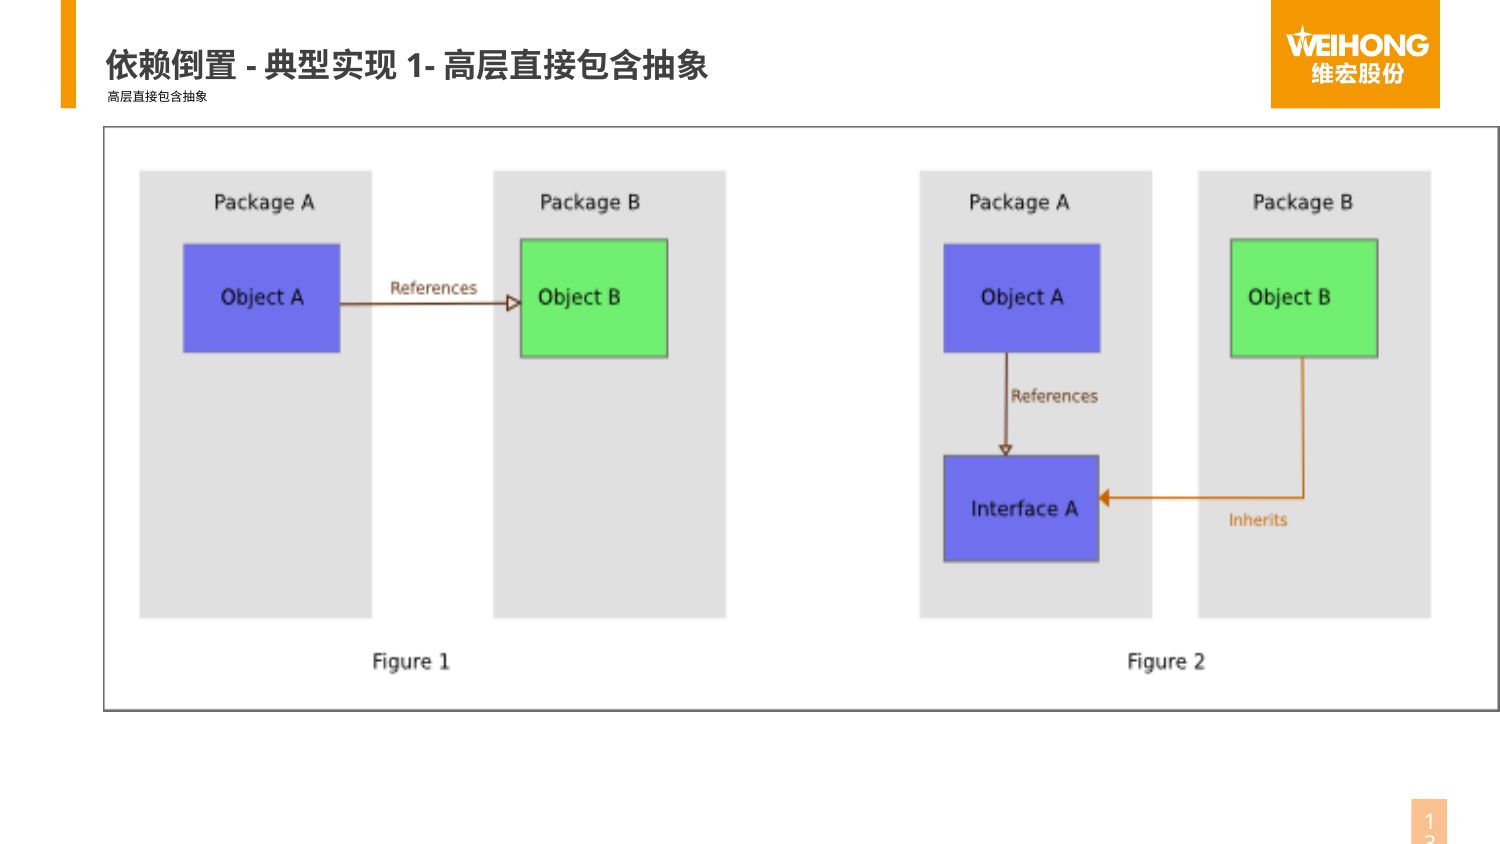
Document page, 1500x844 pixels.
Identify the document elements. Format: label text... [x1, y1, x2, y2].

list 高层直接包含抽象 [92, 81, 412, 115]
list 依赖倒置-典型实现1-高层直接包含抽象 [90, 36, 739, 84]
picture [0, 0, 1500, 844]
